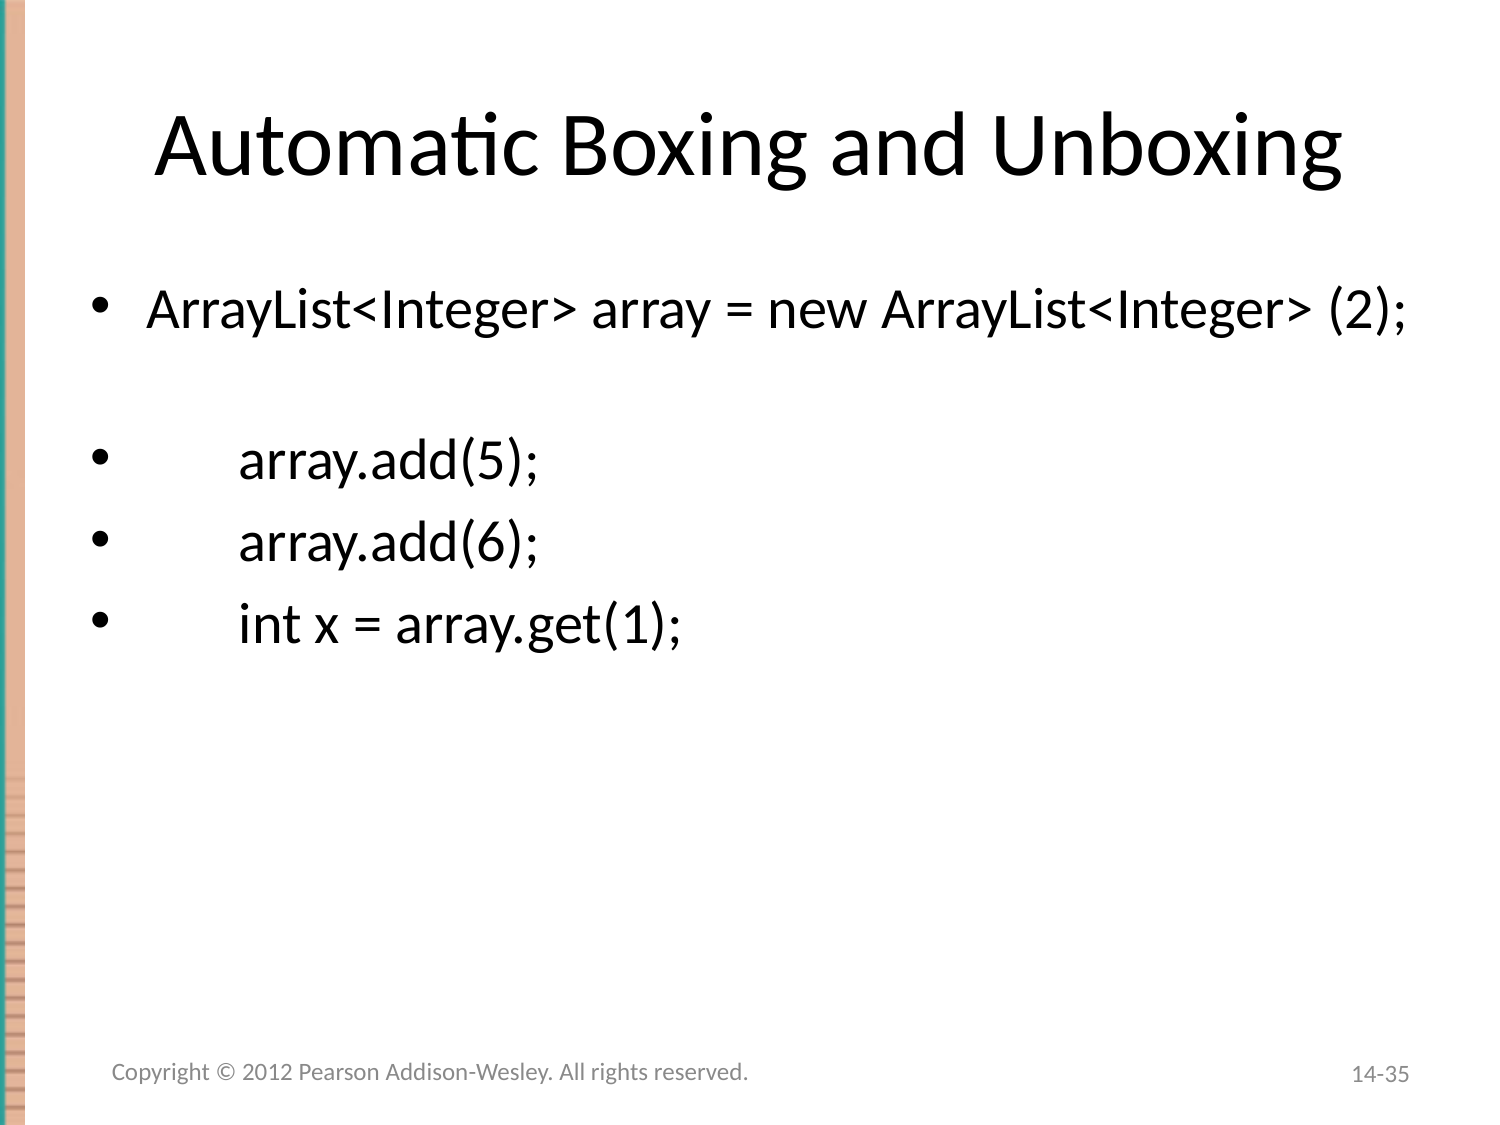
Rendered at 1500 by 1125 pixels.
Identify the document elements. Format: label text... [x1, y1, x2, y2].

slide_number 14-35 [1074, 1042, 1425, 1103]
footer Copyright © 2012 Pearson Addison-Wesley. All rights reserved. [75, 1040, 788, 1100]
picture [0, 0, 25, 1125]
list ArrayList<Integer> array = new ArrayList<Integer> (2); array.add(5); array.add(6); int x = array.get(1); [74, 262, 1426, 1006]
title Automatic Boxing and Unboxing [74, 44, 1426, 233]
